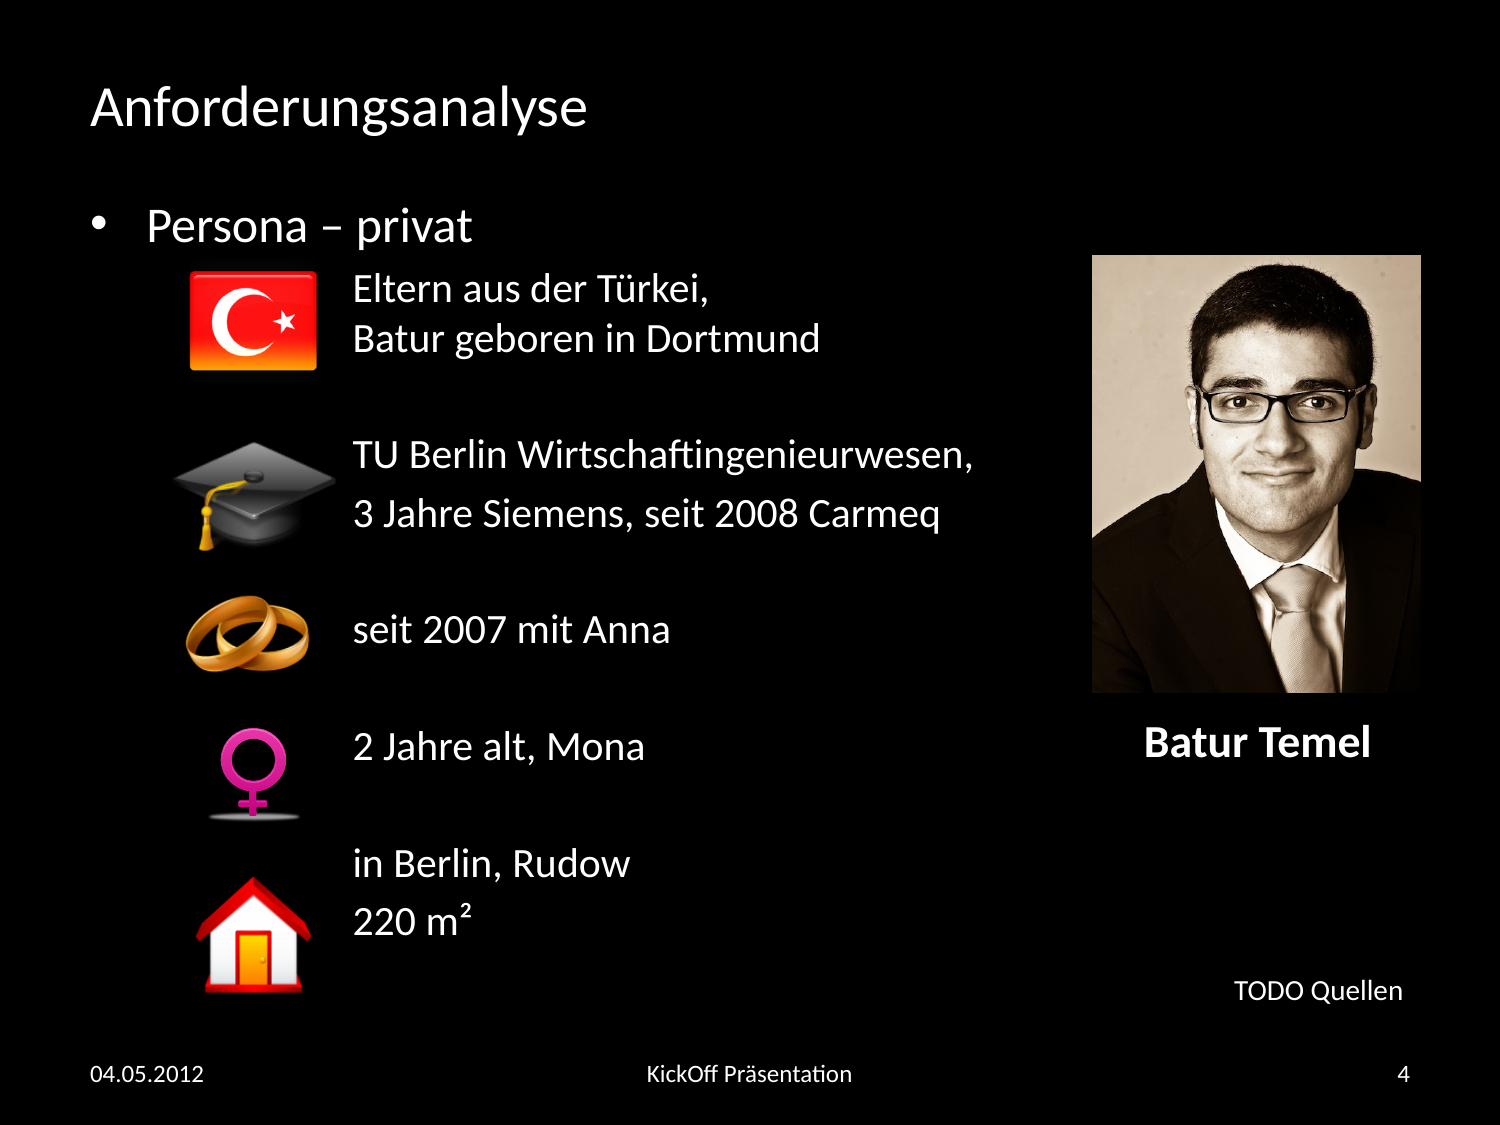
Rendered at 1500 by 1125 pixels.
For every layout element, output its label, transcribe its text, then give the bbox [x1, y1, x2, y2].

text_box Batur Temel [1104, 704, 1412, 774]
picture [206, 727, 302, 823]
picture [188, 869, 319, 1000]
text_box TODO Quellen [1104, 964, 1419, 1049]
picture [1092, 255, 1421, 693]
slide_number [75, 1042, 425, 1103]
slide_number 4 [1074, 1042, 1425, 1103]
list Persona – privat Eltern aus der Türkei, Batur geboren in Dortmund TU Berlin Wirtschaftingenieurwesen, 3 Jahre Siemens, seit 2008 Carmeq seit 2007 mit Anna 2 Jahre alt, Mona in Berlin, Rudow 220 m² [75, 184, 1425, 1005]
picture [188, 255, 319, 386]
picture [165, 408, 343, 705]
title Anforderungsanalyse [75, 45, 1425, 161]
footer KickOff Präsentation [512, 1042, 988, 1103]
